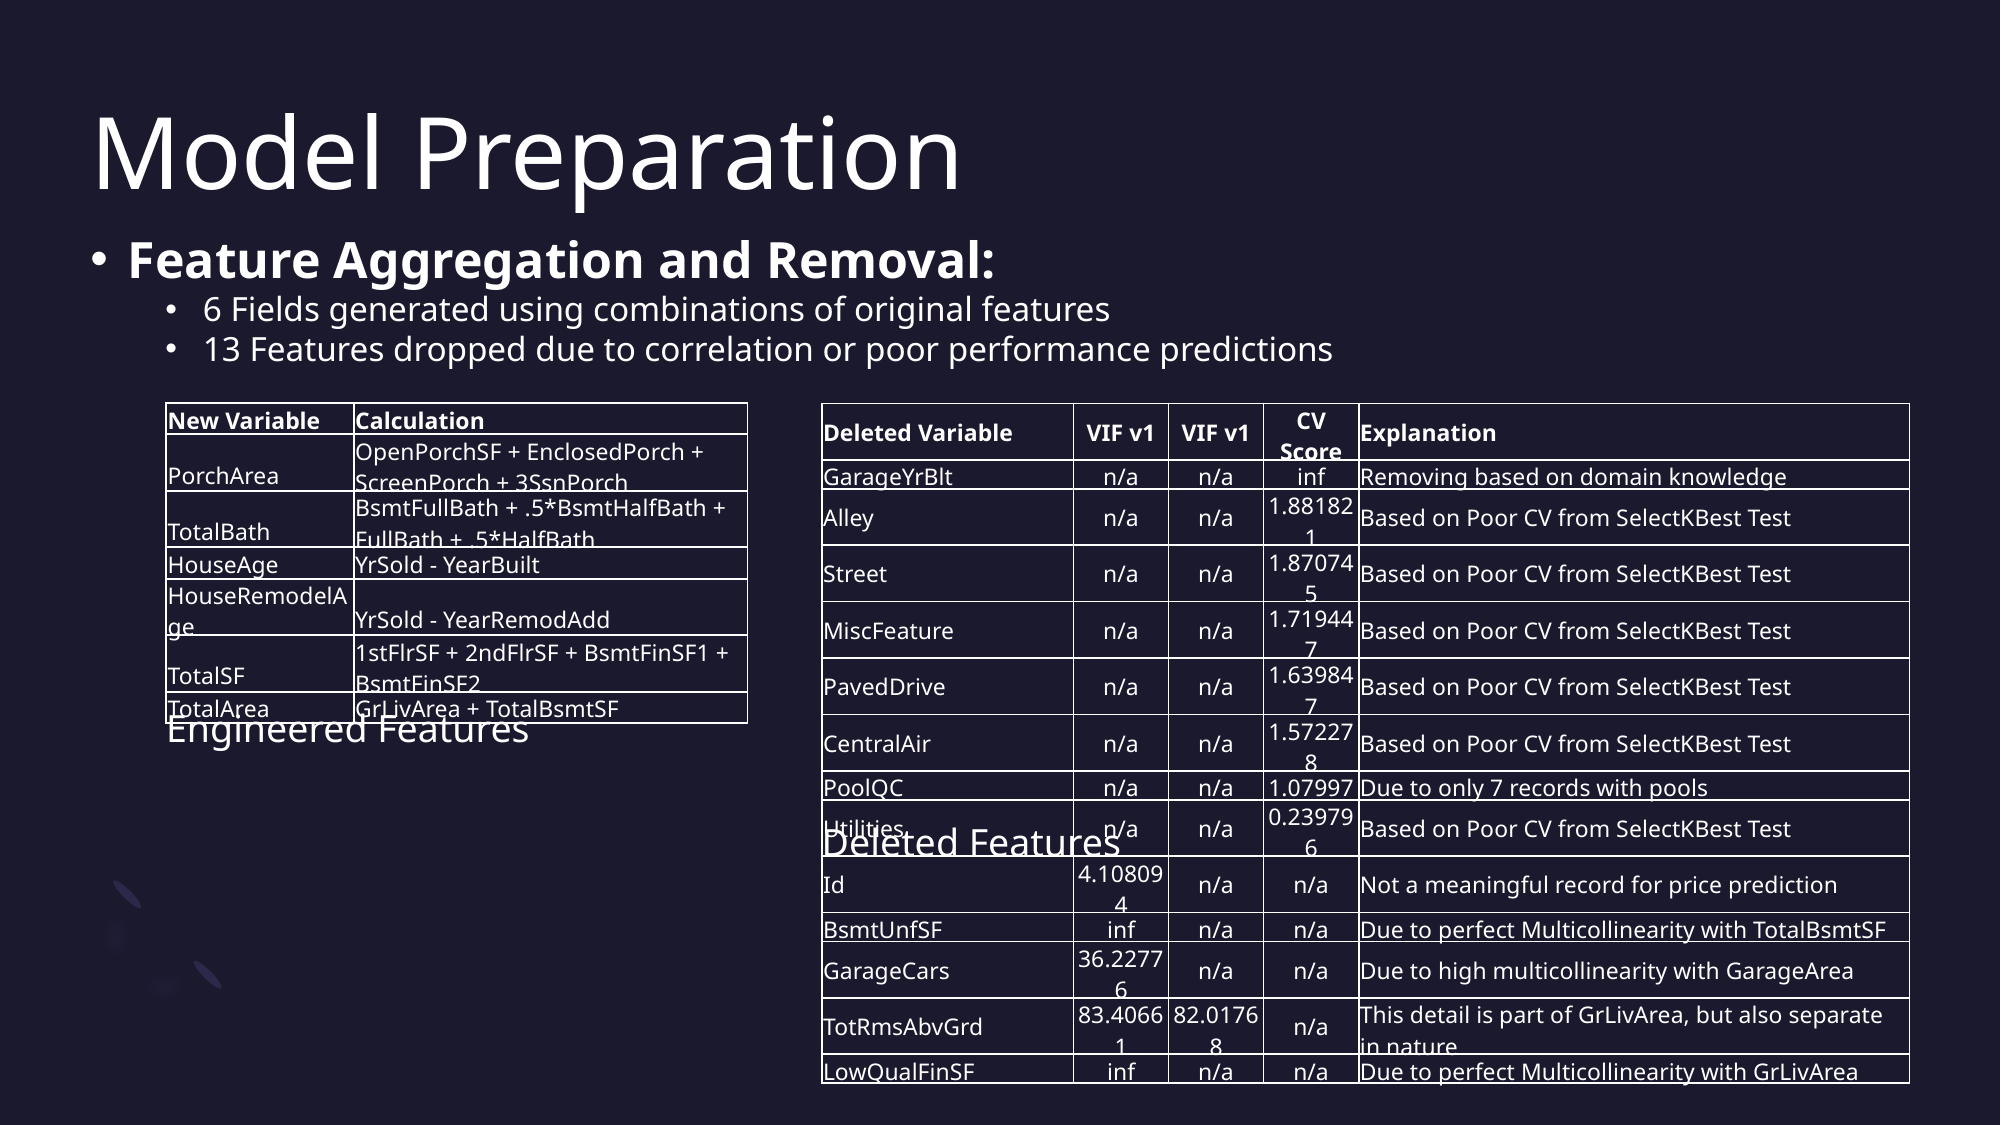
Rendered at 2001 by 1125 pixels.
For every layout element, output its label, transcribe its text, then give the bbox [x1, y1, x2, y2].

table_cell Due to perfect Multicollinearity with TotalBsmtSF [1360, 913, 1909, 941]
table_cell n/a [1264, 999, 1358, 1053]
table_cell 1.719447 [1264, 602, 1358, 657]
table_header CV Score [1264, 404, 1358, 459]
table_cell n/a [1074, 772, 1168, 799]
table_cell n/a [1074, 659, 1168, 714]
table_cell TotalBath [167, 492, 353, 546]
table_cell Based on Poor CV from SelectKBest Test [1360, 659, 1909, 714]
table_cell GarageYrBlt [823, 461, 1073, 488]
table_cell MiscFeature [823, 602, 1073, 657]
table_cell Based on Poor CV from SelectKBest Test [1360, 715, 1909, 770]
list Feature Aggregation and Removal: 6 Fields generated using combinations of original features 13 Features dropped due to correlation or poor performance predictions [90, 228, 1910, 377]
table_cell 83.40661 [1074, 999, 1168, 1053]
table_cell Id [823, 857, 1073, 912]
table_cell n/a [1264, 857, 1358, 912]
table_cell 1stFlrSF + 2ndFlrSF + BsmtFinSF1 + BsmtFinSF2 [355, 636, 747, 691]
table_cell HouseRemodelAge [167, 580, 353, 634]
table_cell Removing based on domain knowledge [1360, 461, 1909, 488]
table_cell PoolQC [823, 772, 1073, 799]
table_cell PorchArea [167, 435, 353, 490]
table_cell n/a [1074, 801, 1168, 855]
table_cell n/a [1169, 801, 1263, 855]
table_header Calculation [355, 404, 747, 433]
table_cell inf [1074, 913, 1168, 941]
table_cell OpenPorchSF + EnclosedPorch + ScreenPorch + 3SsnPorch [355, 435, 747, 490]
table_cell n/a [1169, 602, 1263, 657]
table_cell n/a [1169, 1055, 1263, 1082]
table_cell TotalArea [167, 693, 353, 722]
table_cell n/a [1169, 772, 1263, 799]
table_header Explanation [1360, 404, 1909, 459]
table_cell Based on Poor CV from SelectKBest Test [1360, 546, 1909, 601]
table_cell n/a [1074, 461, 1168, 488]
table_cell YrSold - YearBuilt [355, 548, 747, 578]
table_cell 0.239796 [1264, 801, 1358, 855]
table_cell n/a [1264, 942, 1358, 997]
table_cell 1.07997 [1264, 772, 1358, 799]
table_cell YrSold - YearRemodAdd [355, 580, 747, 634]
table_cell 1.572278 [1264, 715, 1358, 770]
table_cell 4.108094 [1074, 857, 1168, 912]
title Model Preparation [90, 90, 1910, 228]
table_cell Based on Poor CV from SelectKBest Test [1360, 801, 1909, 855]
table_cell PavedDrive [823, 659, 1073, 714]
table_cell 36.22776 [1074, 942, 1168, 997]
table_cell 1.639847 [1264, 659, 1358, 714]
table_cell n/a [1169, 546, 1263, 601]
table_cell GrLivArea + TotalBsmtSF [355, 693, 747, 722]
table_cell BsmtFullBath + .5*BsmtHalfBath + FullBath + .5*HalfBath [355, 492, 747, 546]
table_cell CentralAir [823, 715, 1073, 770]
table_cell Utilities [823, 801, 1073, 855]
table_cell Due to perfect Multicollinearity with GrLivArea [1360, 1055, 1909, 1082]
table_cell n/a [1264, 913, 1358, 941]
table_cell 82.01768 [1169, 999, 1263, 1053]
table_cell Due to only 7 records with pools [1360, 772, 1909, 799]
table_cell n/a [1169, 942, 1263, 997]
table_cell n/a [1169, 659, 1263, 714]
table_cell inf [1074, 1055, 1168, 1082]
table_cell n/a [1074, 546, 1168, 601]
table_cell n/a [1169, 715, 1263, 770]
table_cell 1.870745 [1264, 546, 1358, 601]
table_cell n/a [1264, 1055, 1358, 1082]
table_header VIF v1 [1074, 404, 1168, 459]
table_cell n/a [1074, 602, 1168, 657]
table_cell Based on Poor CV from SelectKBest Test [1360, 490, 1909, 544]
text_box Engineered Features [166, 724, 684, 758]
table_cell GarageCars [823, 942, 1073, 997]
table_cell HouseAge [167, 548, 353, 578]
table_cell BsmtUnfSF [823, 913, 1073, 941]
table_cell n/a [1169, 857, 1263, 912]
table_cell Based on Poor CV from SelectKBest Test [1360, 602, 1909, 657]
table_cell Due to high multicollinearity with GarageArea [1360, 942, 1909, 997]
table_cell n/a [1074, 490, 1168, 544]
table_cell TotalSF [167, 636, 353, 691]
table_header New Variable [167, 404, 353, 433]
table_cell This detail is part of GrLivArea, but also separate in nature [1360, 999, 1909, 1053]
table_cell TotRmsAbvGrd [823, 999, 1073, 1053]
table_cell n/a [1169, 913, 1263, 941]
table_cell Street [823, 546, 1073, 601]
table_cell n/a [1169, 461, 1263, 488]
table_cell inf [1264, 461, 1358, 488]
table_header Deleted Variable [823, 404, 1073, 459]
table_cell Alley [823, 490, 1073, 544]
table_cell n/a [1074, 715, 1168, 770]
table_cell n/a [1169, 490, 1263, 544]
table_cell LowQualFinSF [823, 1055, 1073, 1082]
table_cell 1.881821 [1264, 490, 1358, 544]
table_header VIF v1 [1169, 404, 1263, 459]
table_cell Not a meaningful record for price prediction [1360, 857, 1909, 912]
